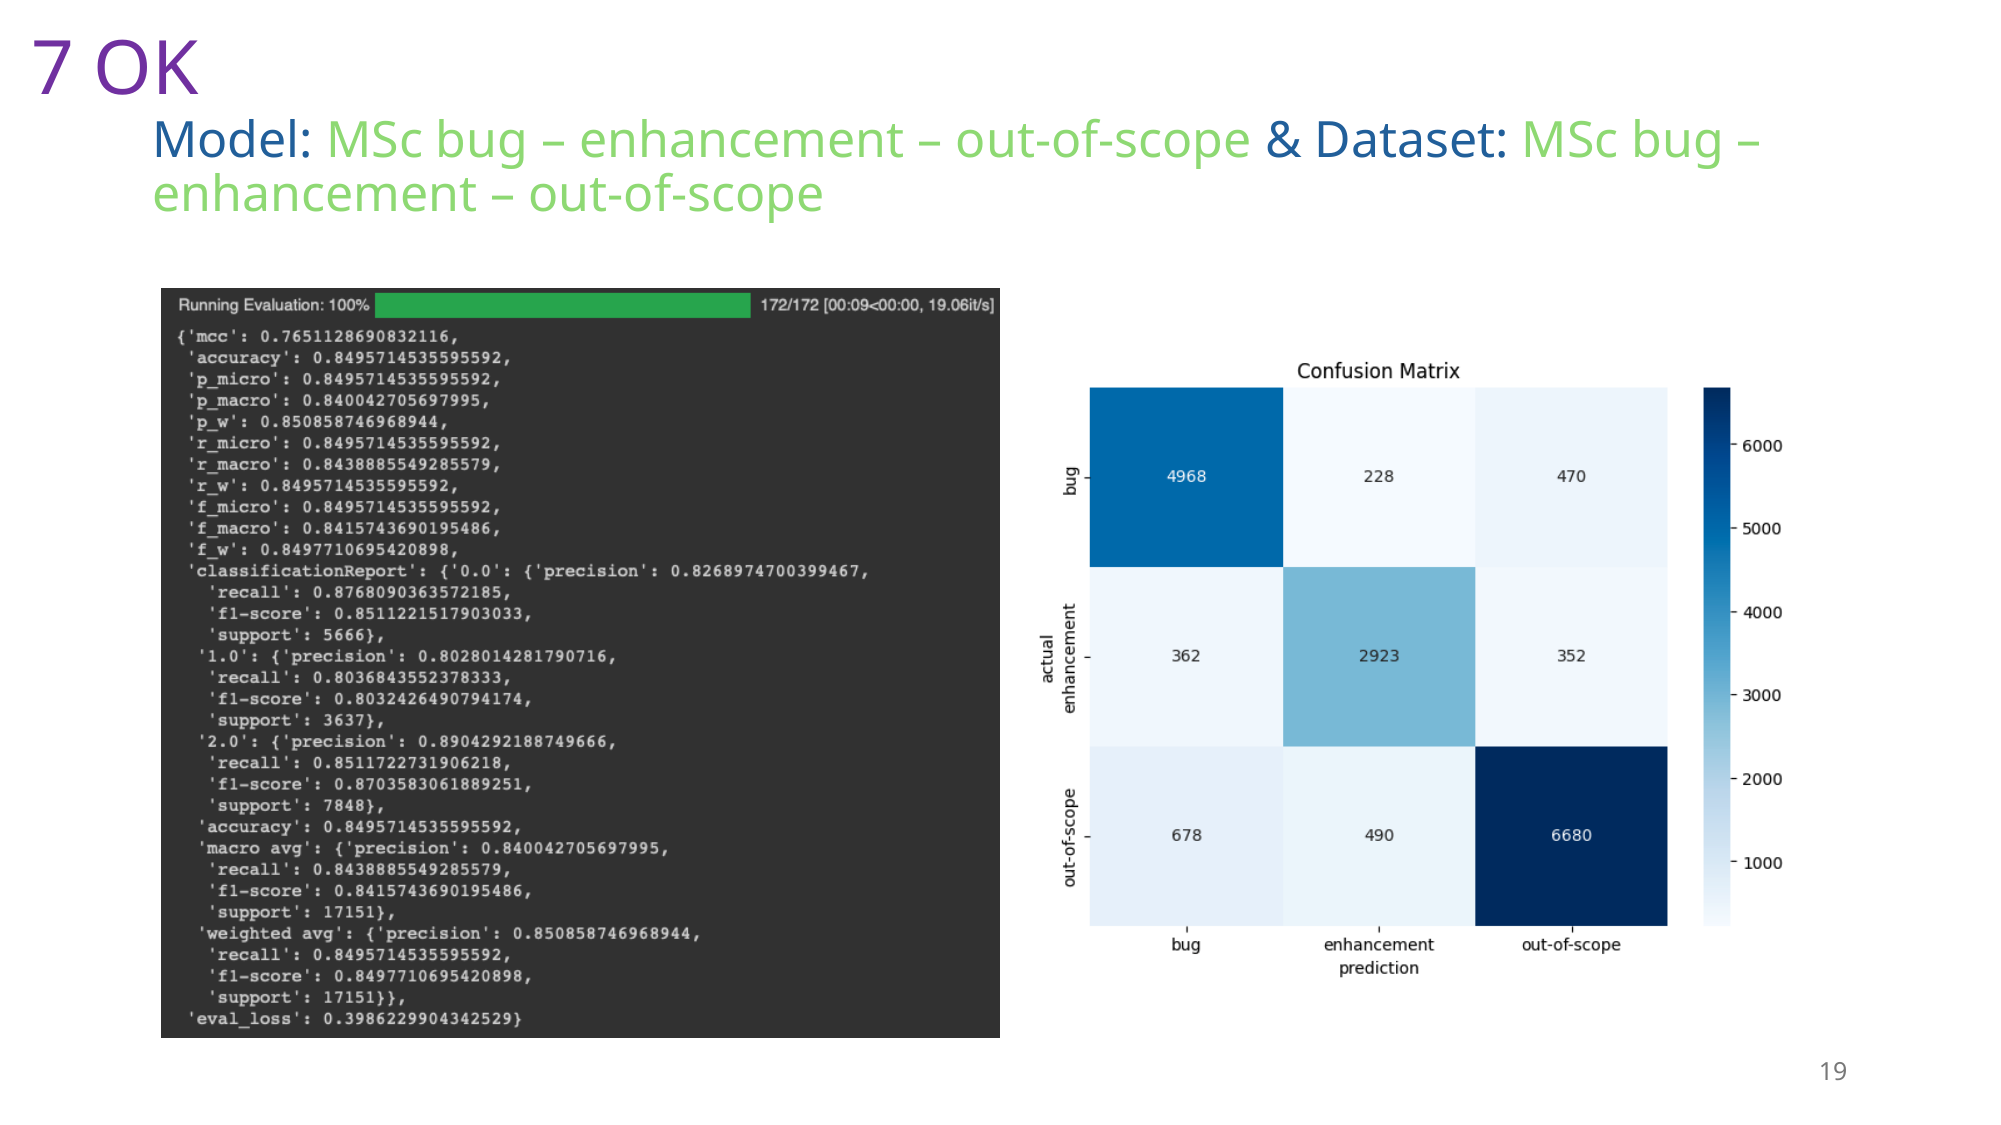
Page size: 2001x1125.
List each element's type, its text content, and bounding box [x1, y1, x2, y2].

text_box 7 OK [16, 12, 336, 118]
text_box Model: MSc bug – enhancement – out-of-scope & Dataset: MSc bug – enhancement – out-of-scope [137, 59, 2000, 278]
picture [160, 288, 1001, 1039]
picture [1033, 354, 1792, 982]
slide_number 18 [1412, 1042, 1863, 1103]
